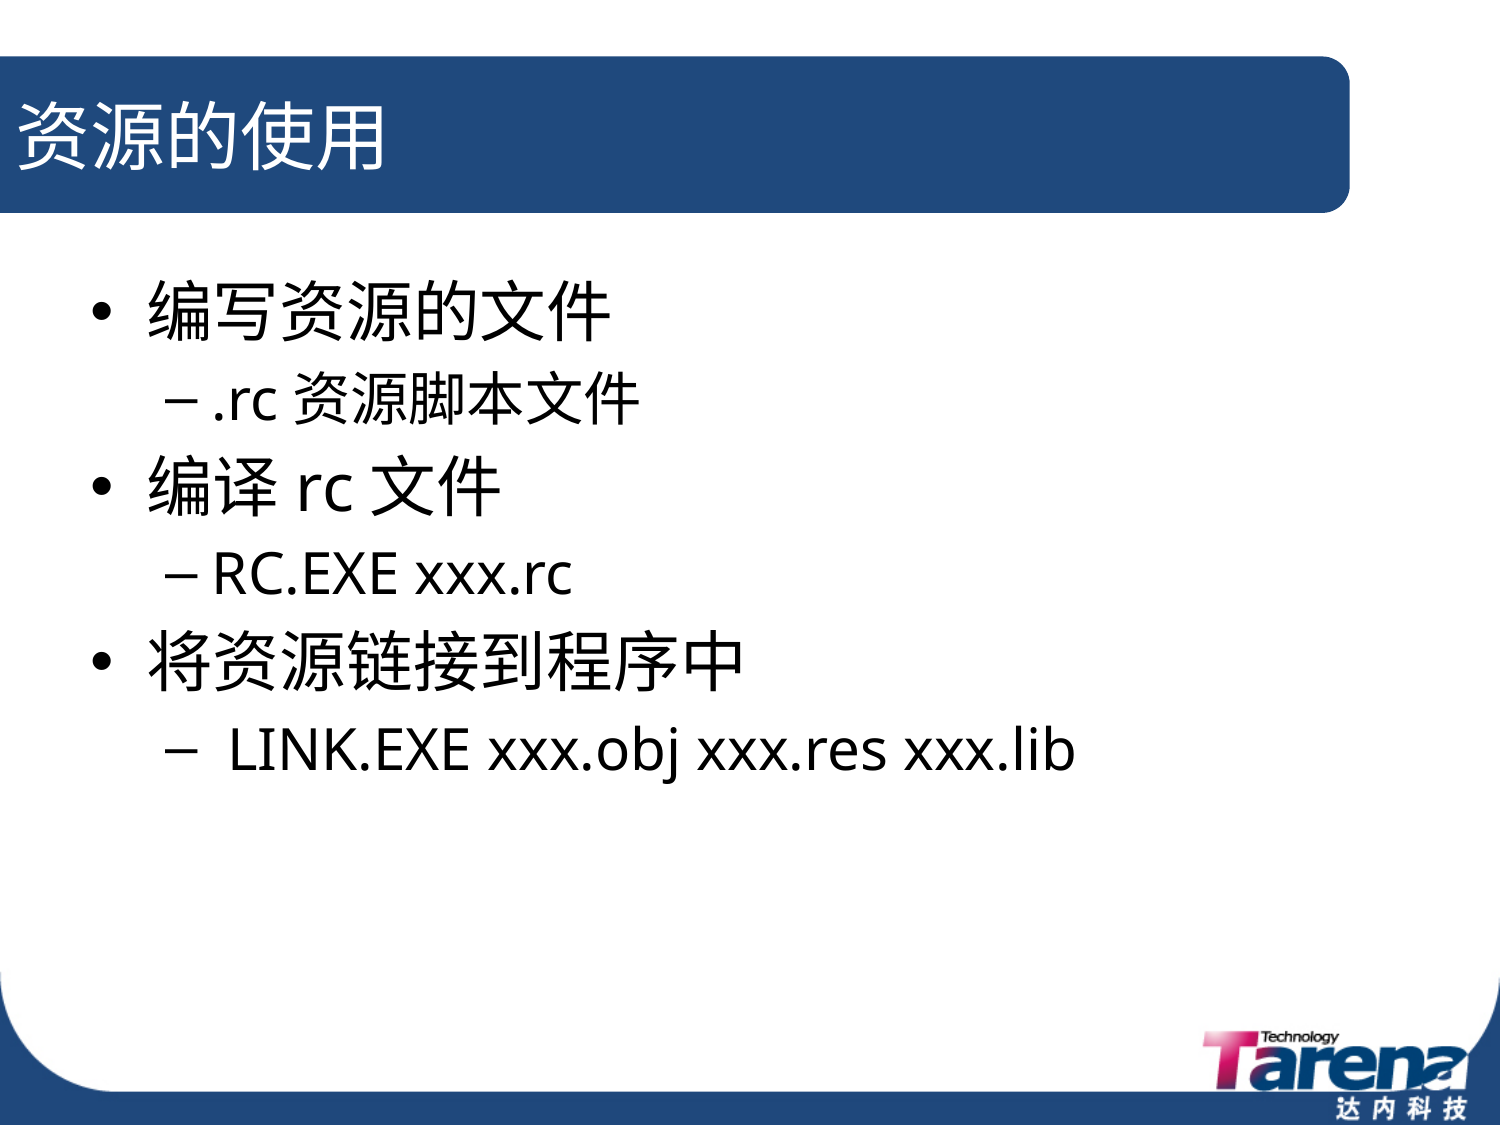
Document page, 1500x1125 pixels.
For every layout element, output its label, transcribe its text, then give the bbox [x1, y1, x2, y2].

picture [0, 0, 1500, 1125]
list 编写资源的文件 .rc资源脚本文件 编译rc文件 RC.EXE xxx.rc 将资源链接到程序中 LINK.EXE xxx.obj xxx.res xxx.lib [74, 262, 1426, 1006]
title 资源的使用 [0, 58, 1346, 212]
